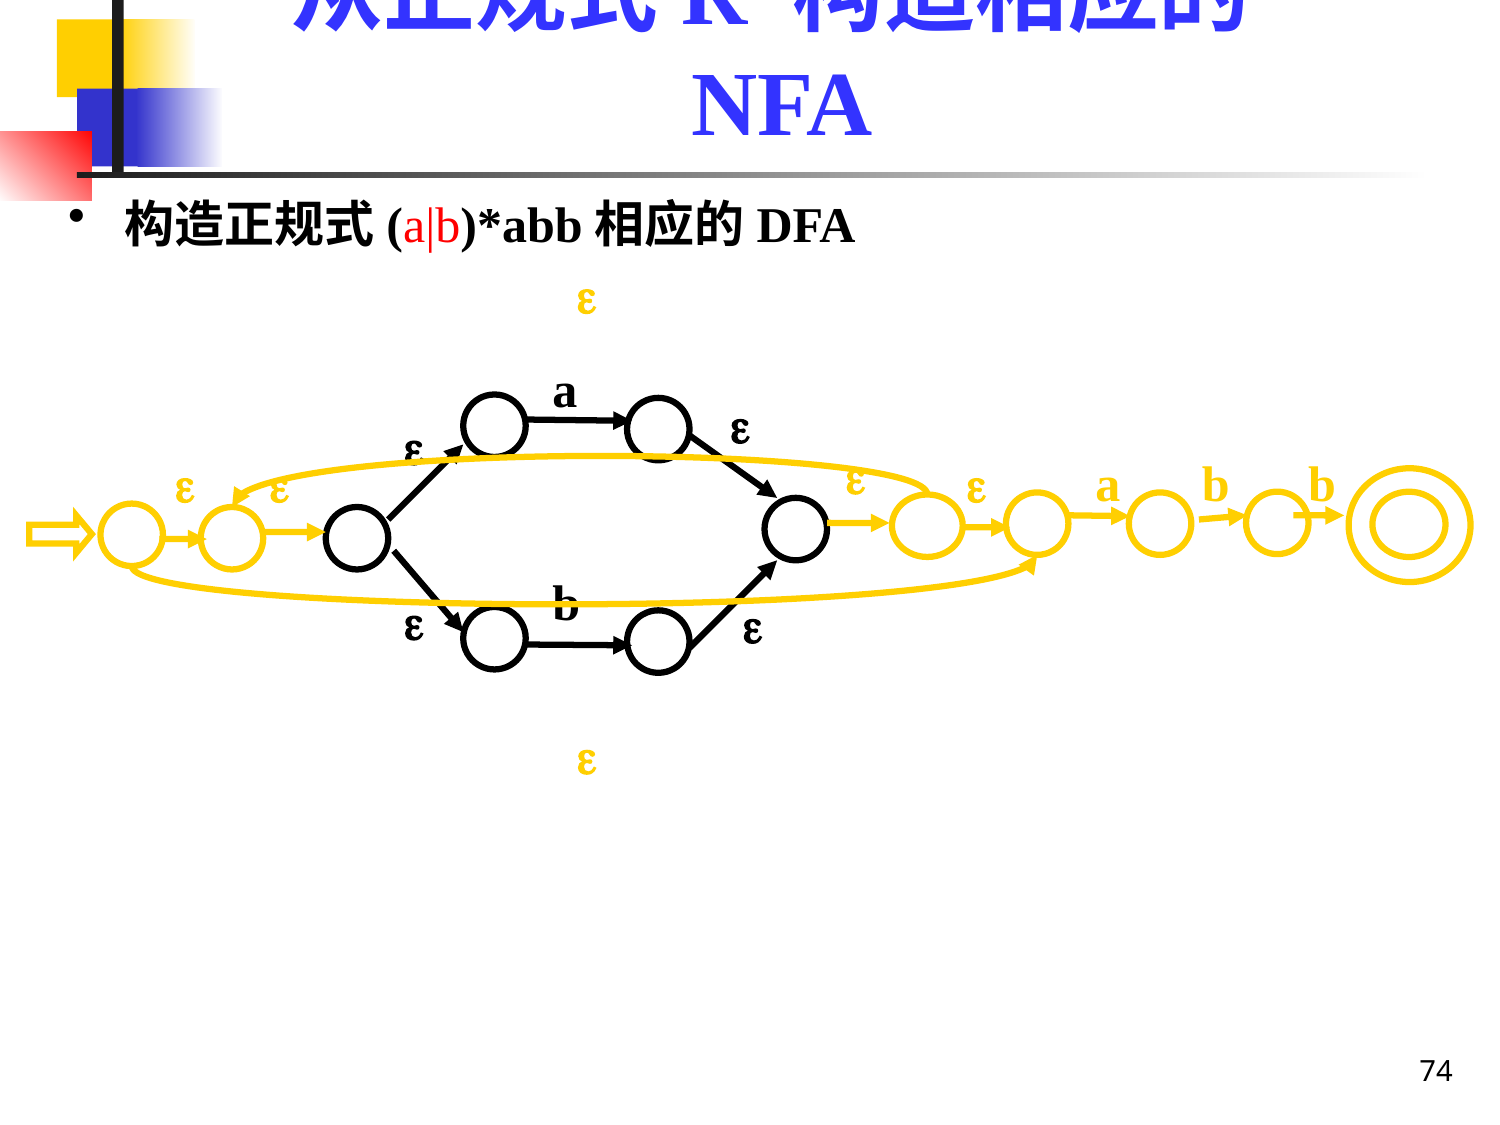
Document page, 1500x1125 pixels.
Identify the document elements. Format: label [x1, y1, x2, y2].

text_box [764, 497, 890, 561]
text_box [253, 444, 304, 485]
text_box [100, 444, 389, 570]
text_box [447, 444, 464, 460]
text_box [388, 467, 441, 520]
list [591, 184, 1447, 279]
slide_number [1155, 1024, 1468, 1100]
text_box [388, 406, 439, 463]
text_box [829, 436, 880, 511]
text_box [732, 466, 778, 498]
text_box [891, 444, 1471, 583]
title [188, 35, 1376, 161]
text_box [727, 560, 778, 595]
text_box [388, 550, 439, 596]
list [53, 184, 573, 279]
text_box [388, 110, 778, 1017]
text_box [29, 515, 92, 553]
